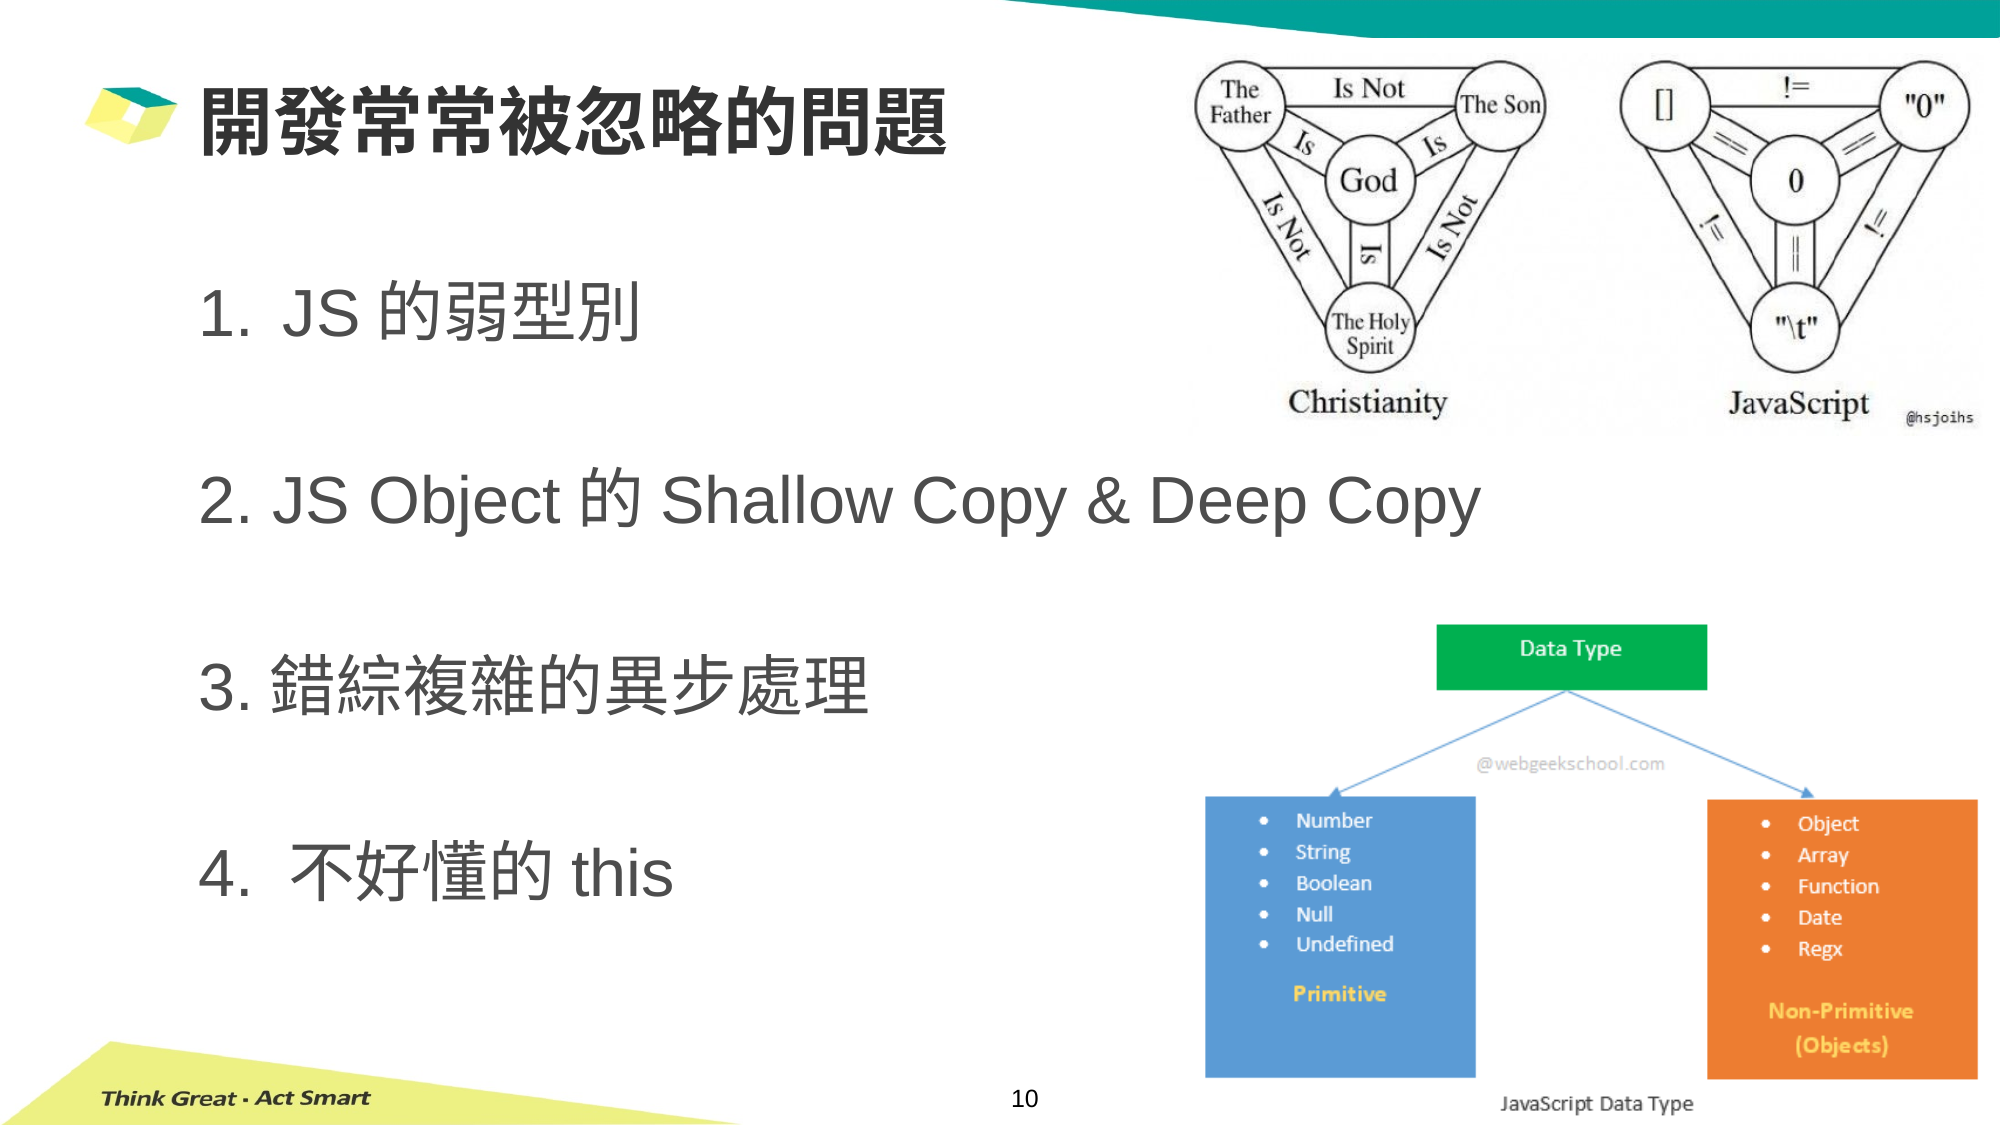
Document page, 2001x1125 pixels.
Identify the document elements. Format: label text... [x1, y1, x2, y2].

slide_number 10 [966, 1074, 1084, 1125]
list JS的弱型別 2. JS Object的Shallow Copy & Deep Copy 3.錯綜複雜的異步處理 4. 不好懂的this [183, 262, 1950, 1005]
picture [0, 0, 2000, 1125]
title 開發常常被忽略的問題 [183, 67, 1174, 174]
